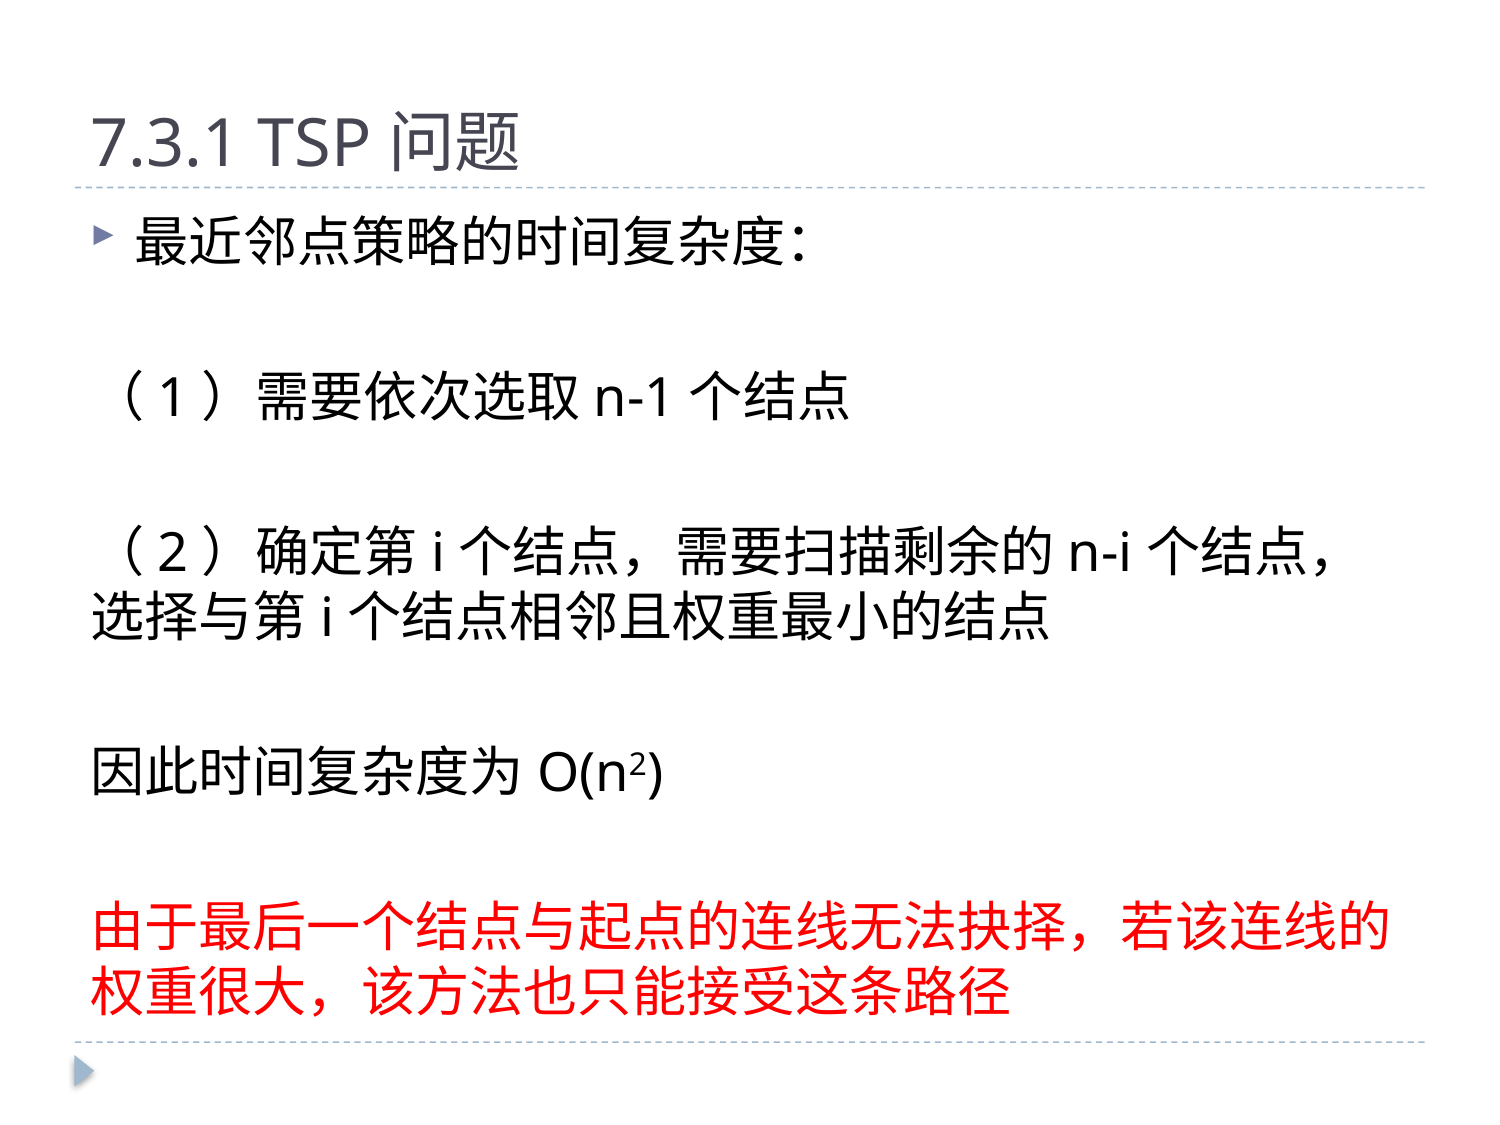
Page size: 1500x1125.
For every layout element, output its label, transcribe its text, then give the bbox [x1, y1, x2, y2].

list 最近邻点策略的时间复杂度： （1）需要依次选取n-1个结点 （2）确定第i个结点，需要扫描剩余的n-i个结点，选择与第i个结点相邻且权重最小的结点 因此时间复杂度为O(n2) 由于最后一个结点与起点的连线无法抉择，若该连线的权重很大，该方法也只能接受这条路径 [75, 200, 1425, 1010]
title 7.3.1 TSP问题 [75, 24, 1425, 188]
